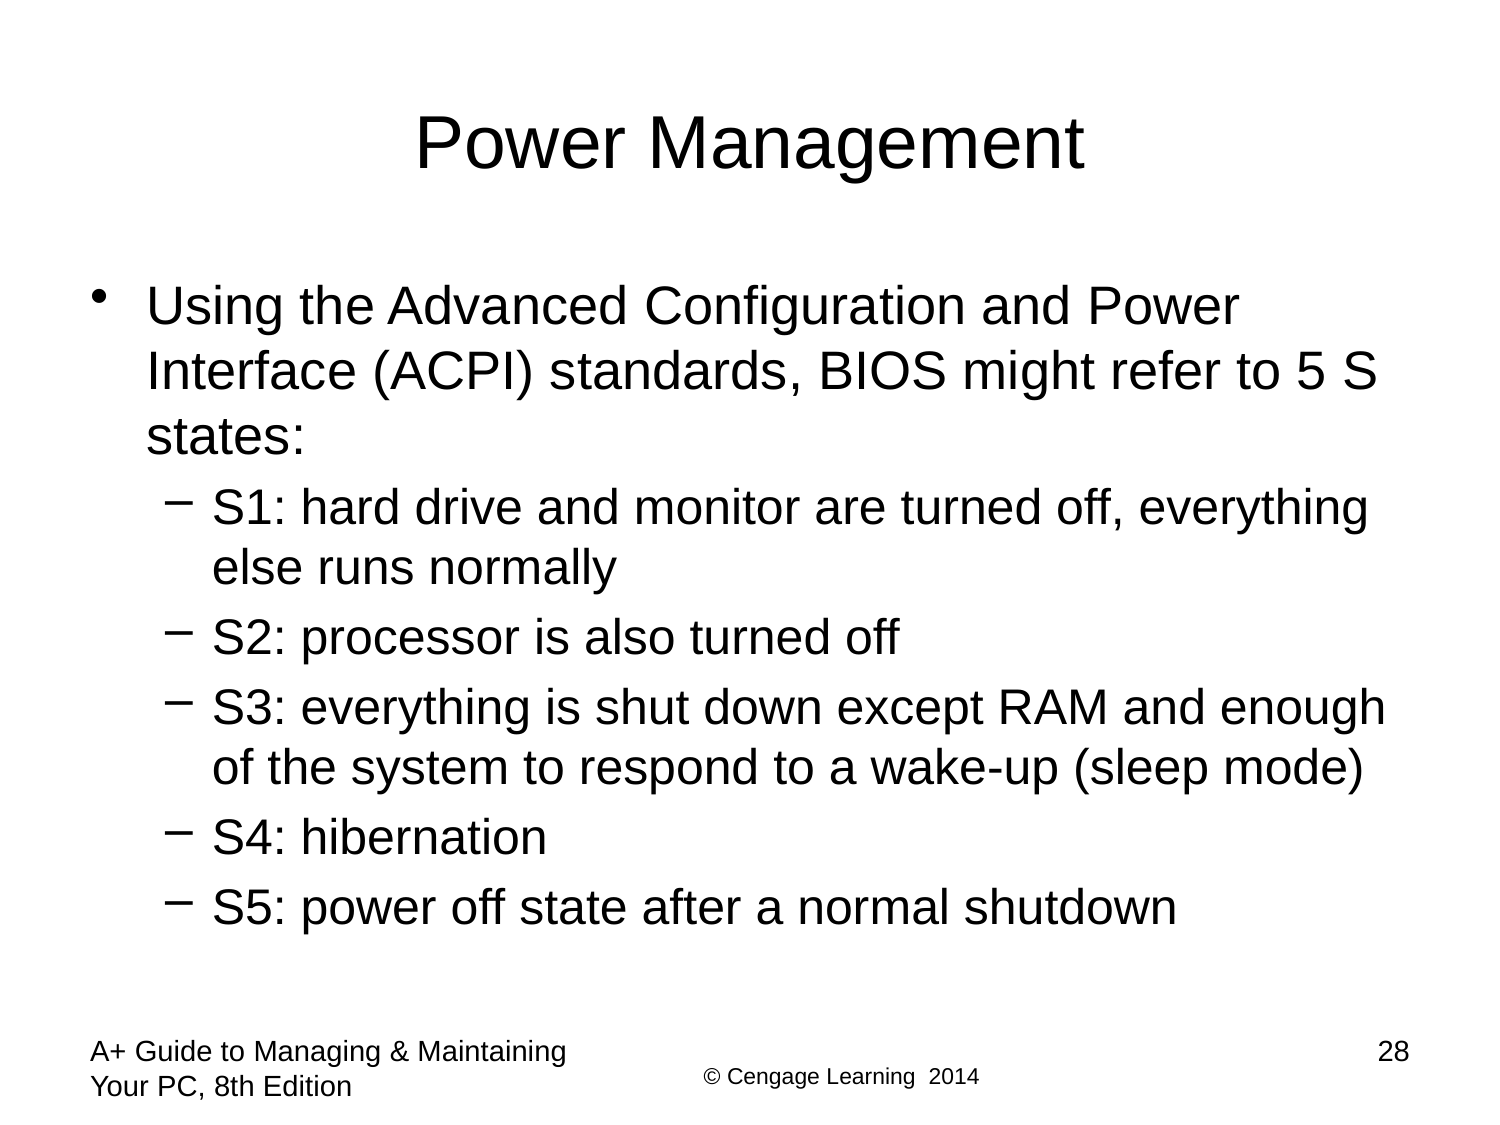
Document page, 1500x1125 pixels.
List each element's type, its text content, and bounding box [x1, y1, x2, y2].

title Power Management [75, 45, 1425, 233]
list Using the Advanced Configuration and Power Interface (ACPI) standards, BIOS might refer to 5 S states: S1: hard drive and monitor are turned off, everything else runs normally S2: processor is also turned off S3: everything is shut down except RAM and enough of the system to respond to a wake-up (sleep mode) S4: hibernation S5: power off state after a normal shutdown [75, 262, 1425, 1005]
slide_number 28 [1074, 1024, 1426, 1103]
footer A+ Guide to Managing & Maintaining Your PC, 8th Edition [74, 1024, 638, 1103]
